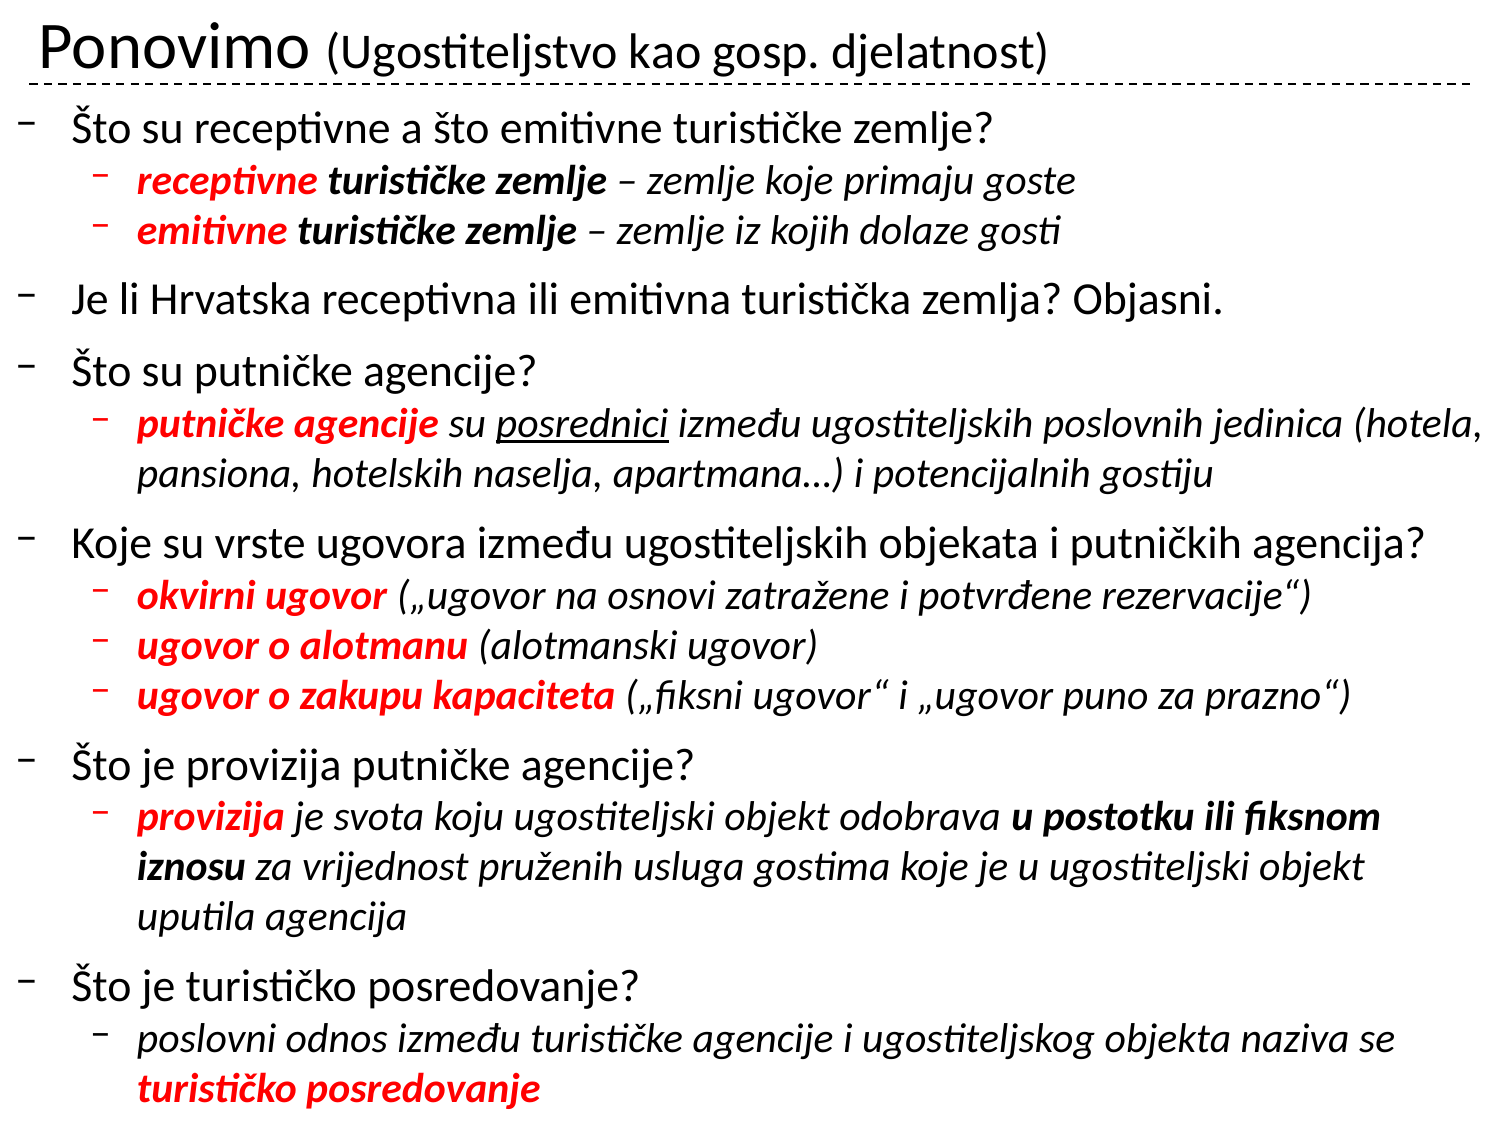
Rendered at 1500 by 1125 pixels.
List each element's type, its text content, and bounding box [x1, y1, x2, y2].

title Ponovimo (Ugostiteljstvo kao gosp. djelatnost) [23, 0, 1477, 90]
list Što su receptivne a što emitivne turističke zemlje? receptivne turističke zemlje – zemlje koje primaju goste emitivne turističke zemlje – zemlje iz kojih dolaze gosti Je li Hrvatska receptivna ili emitivna turistička zemlja? Objasni. Što su putničke agencije? putničke agencije su posrednici između ugostiteljskih poslovnih jedinica (hotela, pansiona, hotelskih naselja, apartmana…) i potencijalnih gostiju Koje su vrste ugovora između ugostiteljskih objekata i putničkih agencija? okvirni ugovor („ugovor na osnovi zatražene i potvrđene rezervacije“) ugovor o alotmanu (alotmanski ugovor) ugovor o zakupu kapaciteta („fiksni ugovor“ i „ugovor puno za prazno“) Što je provizija putničke agencije? provizija je svota koju ugostiteljski objekt odobrava u postotku ili fiksnom iznosu za vrijednost pruženih usluga gostima koje je u ugostiteljski objekt uputila agencija Što je turističko posredovanje? poslovni odnos između turističke agencije i ugostiteljskog objekta naziva se turističko posredovanje [0, 90, 1500, 1114]
